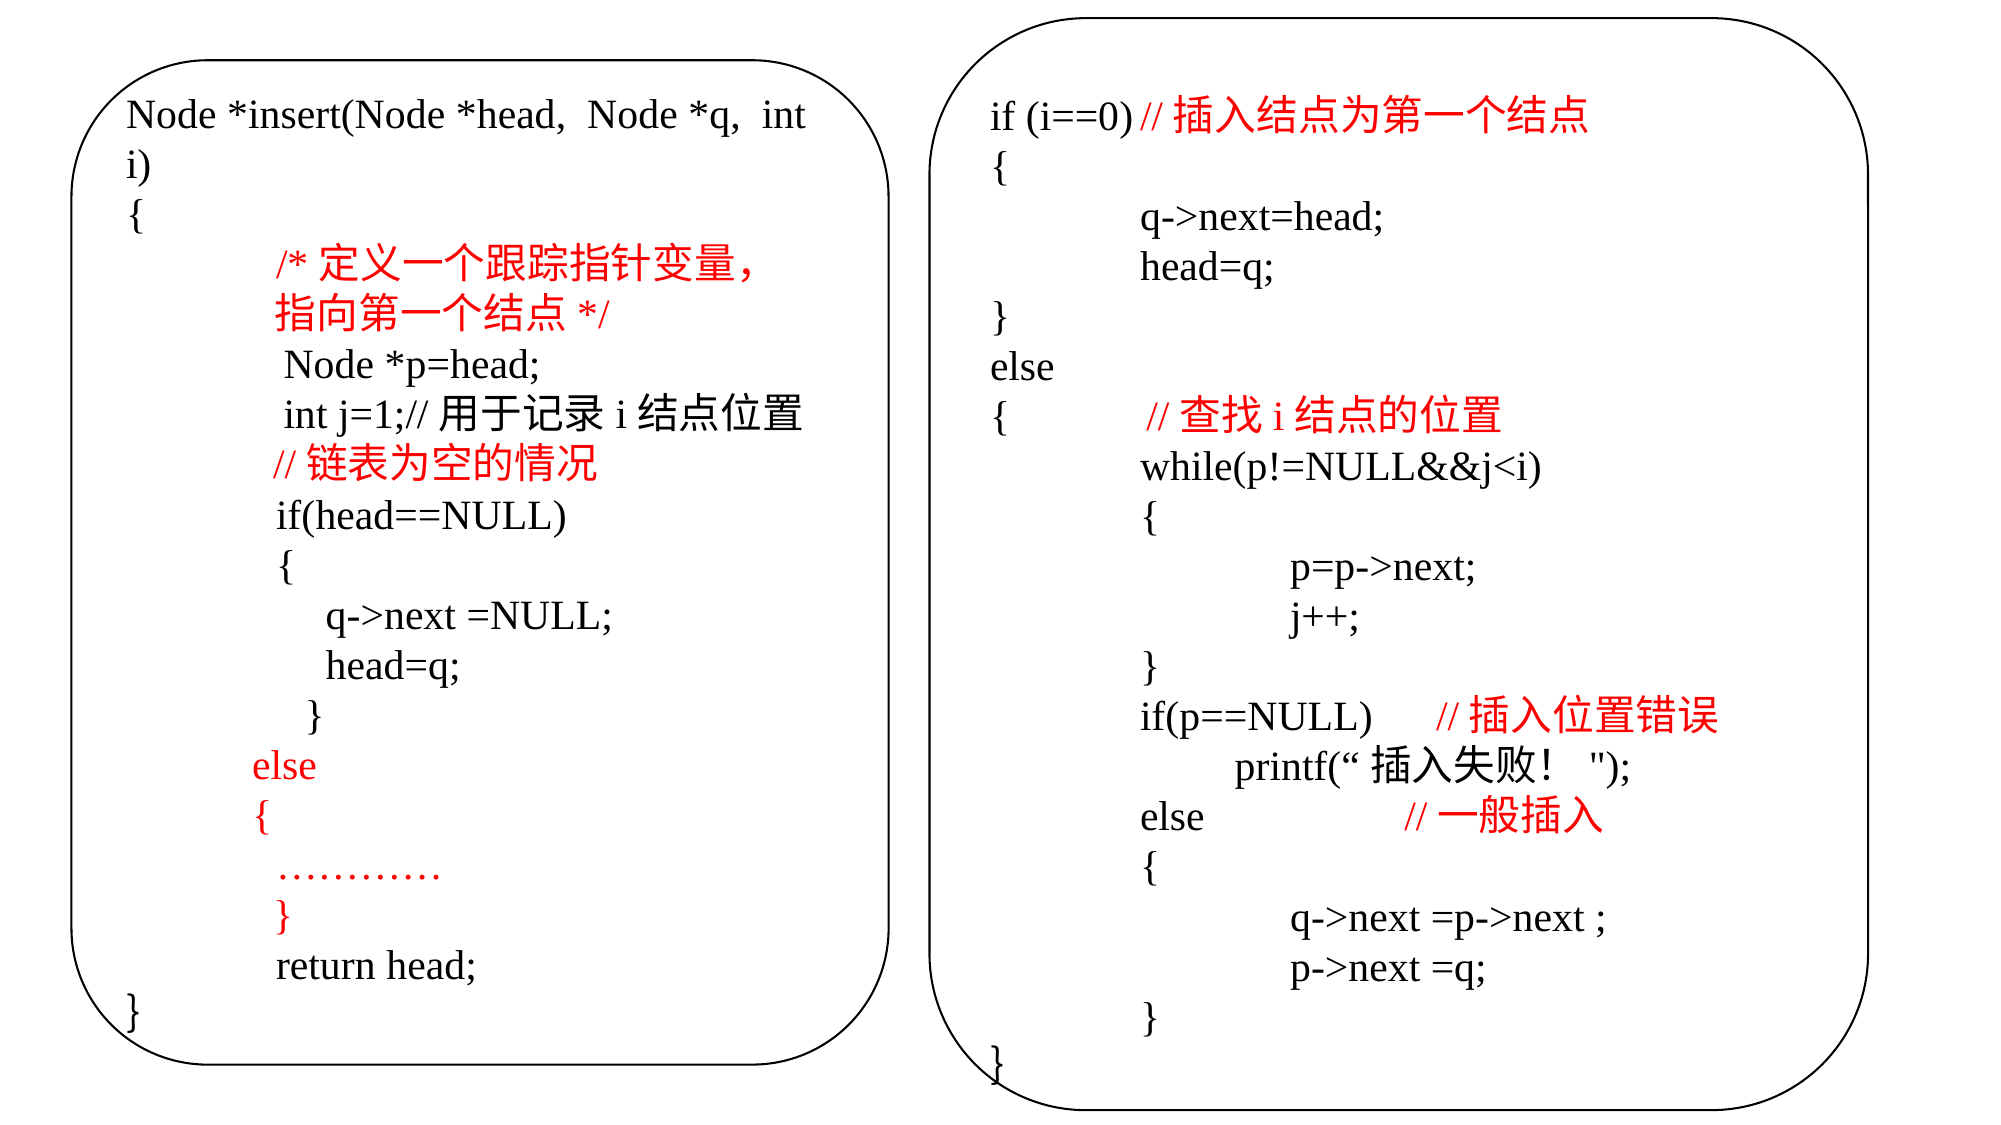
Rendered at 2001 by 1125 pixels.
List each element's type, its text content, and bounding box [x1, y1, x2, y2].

text_box Node *insert(Node *head, Node *q, int i) { /*定义一个跟踪指针变量， 指向第一个结点*/ Node *p=head; int j=1;//用于记录i结点位置 //链表为空的情况 if(head==NULL) { q->next =NULL; head=q; } else { ………… } return head; ｝ [70, 59, 890, 1066]
text_box if (i==0) //插入结点为第一个结点 { q->next=head; head=q; } else { //查找i结点的位置 while(p!=NULL&&j<i) { p=p->next; j++; } if(p==NULL) //插入位置错误 printf(“插入失败！"); else //一般插入 { q->next =p->next ; p->next =q; } ｝ [928, 17, 1870, 1112]
